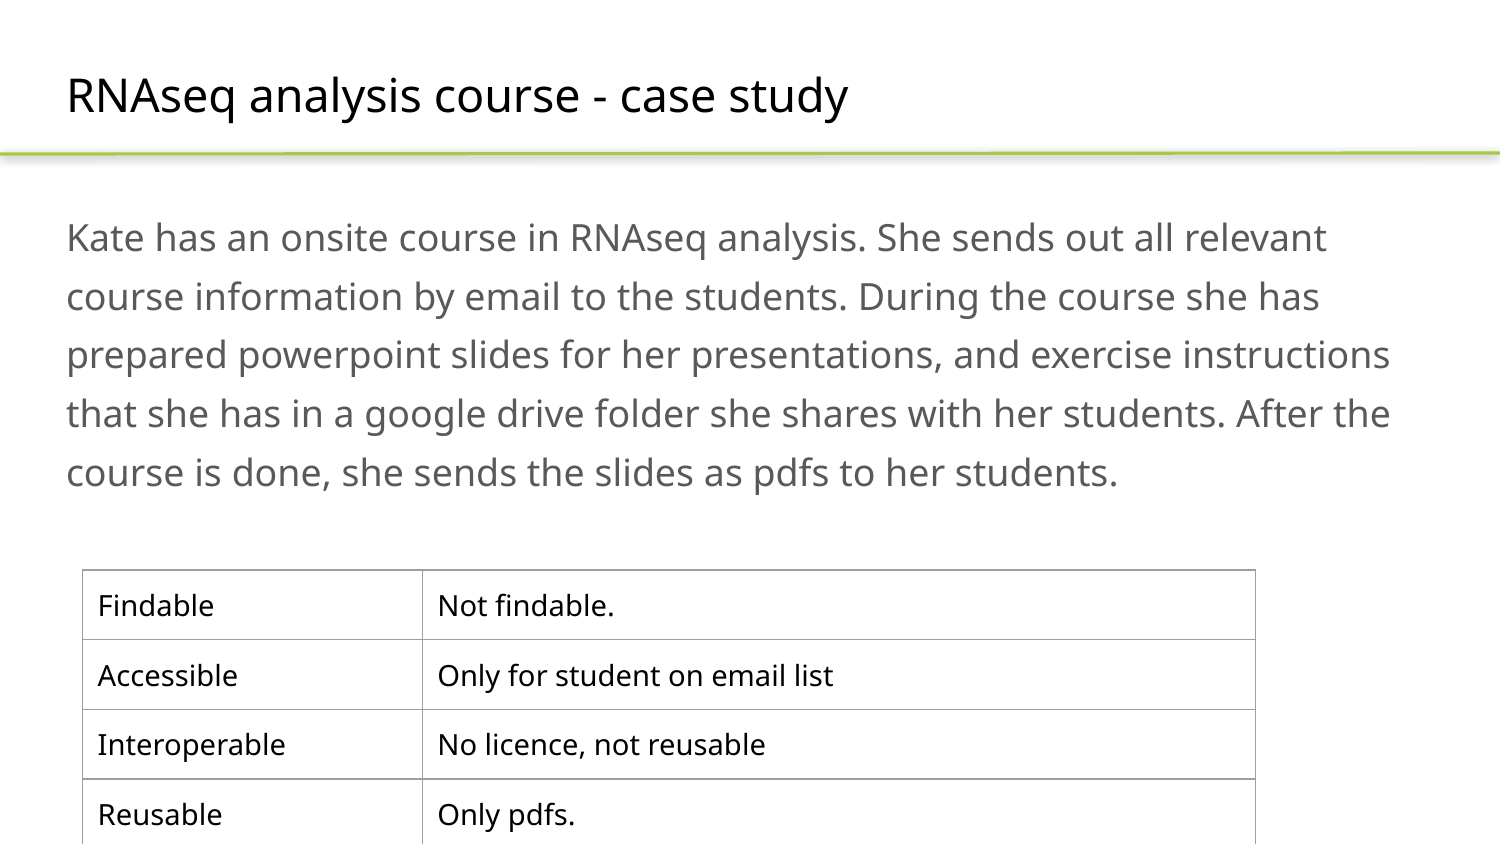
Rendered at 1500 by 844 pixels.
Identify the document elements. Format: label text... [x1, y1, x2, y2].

table_cell Reusable [83, 780, 422, 844]
table_cell Only for student on email list [423, 640, 1255, 709]
table_cell Interoperable [83, 710, 422, 778]
table_header Findable [83, 571, 422, 639]
table_cell No licence, not reusable [423, 710, 1255, 778]
list Kate has an onsite course in RNAseq analysis. She sends out all relevant course information by email to the students. During the course she has prepared powerpoint slides for her presentations, and exercise instructions that she has in a google drive folder she shares with her students. After the course is done, she sends the slides as pdfs to her students. [51, 189, 1449, 750]
title RNAseq analysis course - case study [51, 48, 1449, 142]
table_cell Accessible [83, 640, 422, 709]
table_header Not findable. [423, 571, 1255, 639]
table_cell Only pdfs. [423, 780, 1255, 844]
